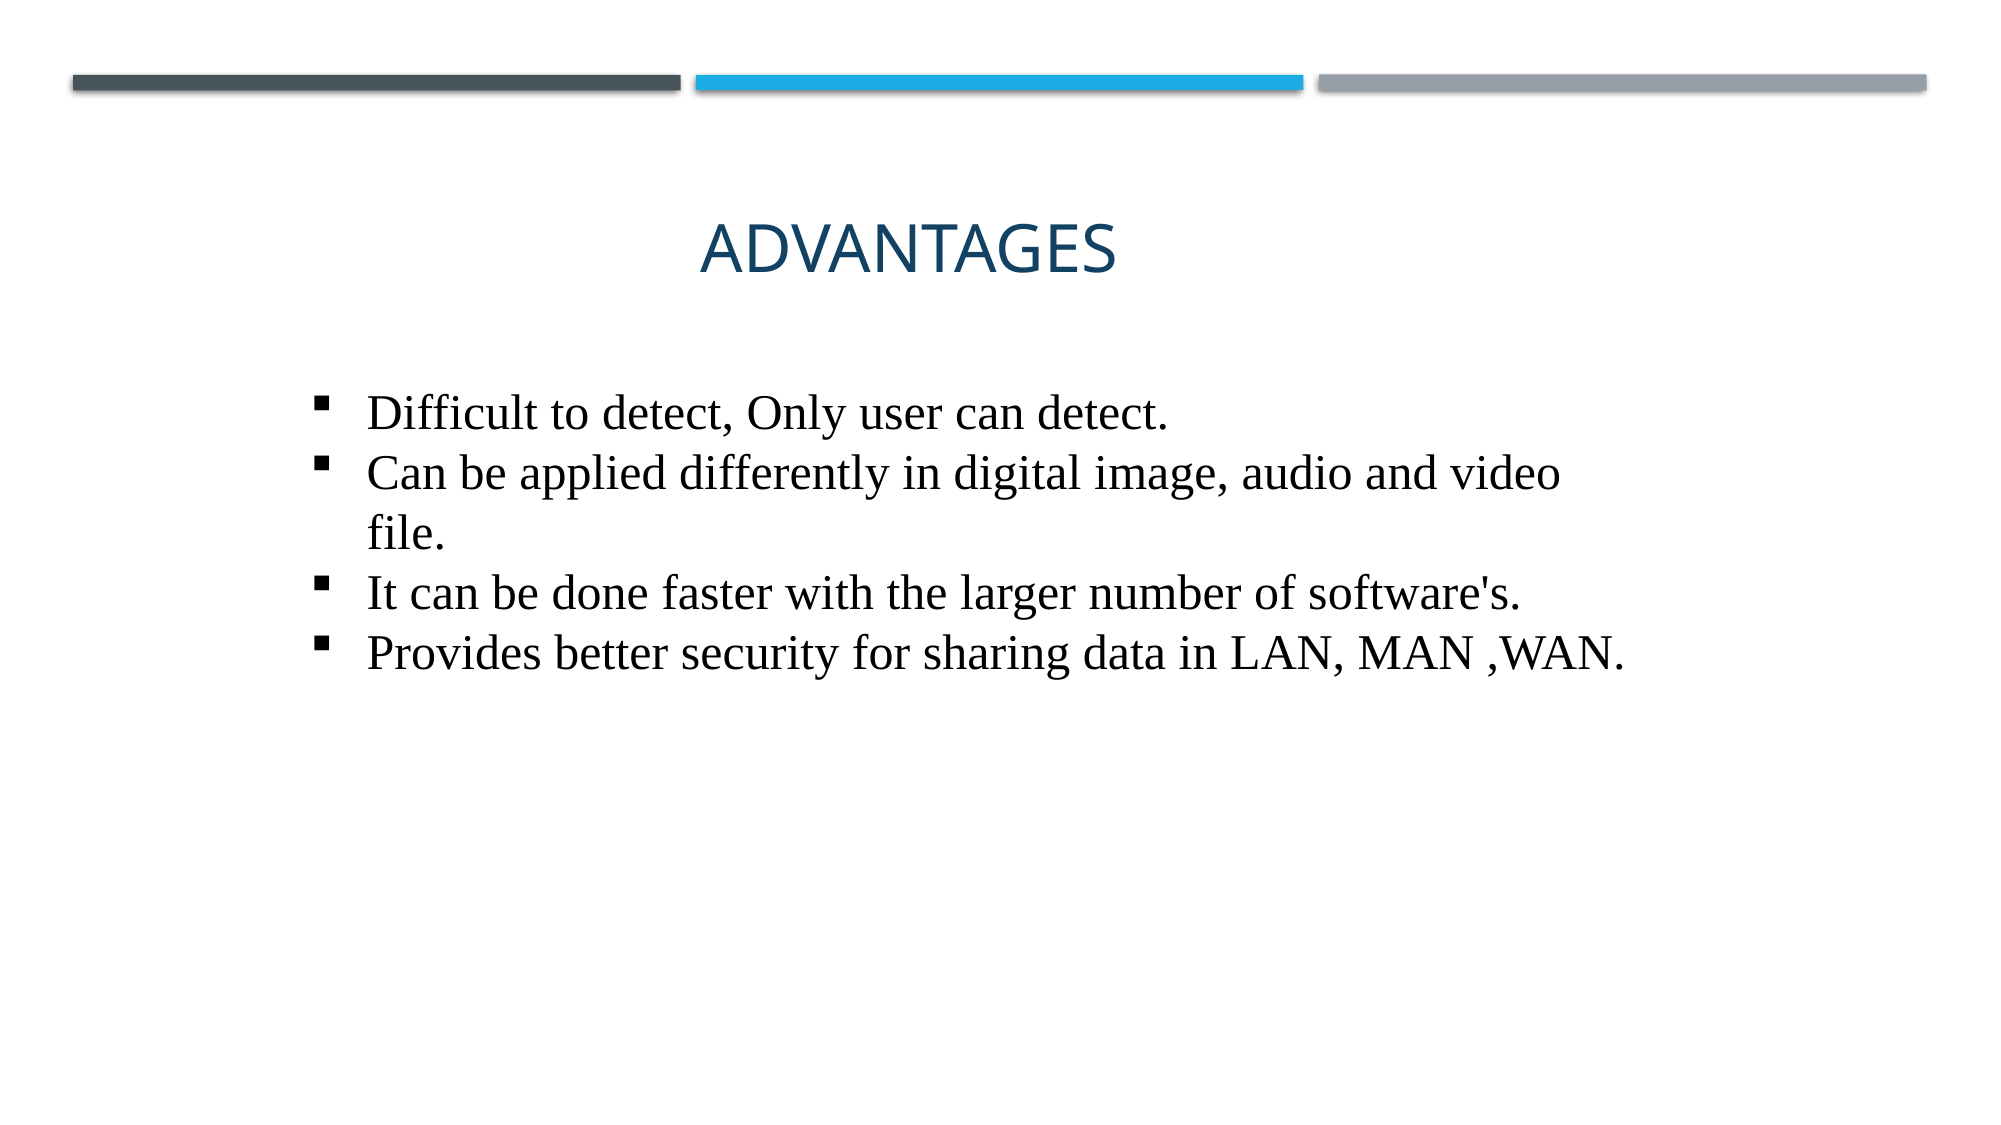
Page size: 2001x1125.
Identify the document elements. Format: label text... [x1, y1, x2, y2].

text_box Difficult to detect, Only user can detect. Can be applied differently in digital image, audio and video file. It can be done faster with the larger number of software's. Provides better security for sharing data in LAN, MAN ,WAN. [295, 371, 1644, 687]
text_box ADVANTAGES [295, 189, 1605, 295]
